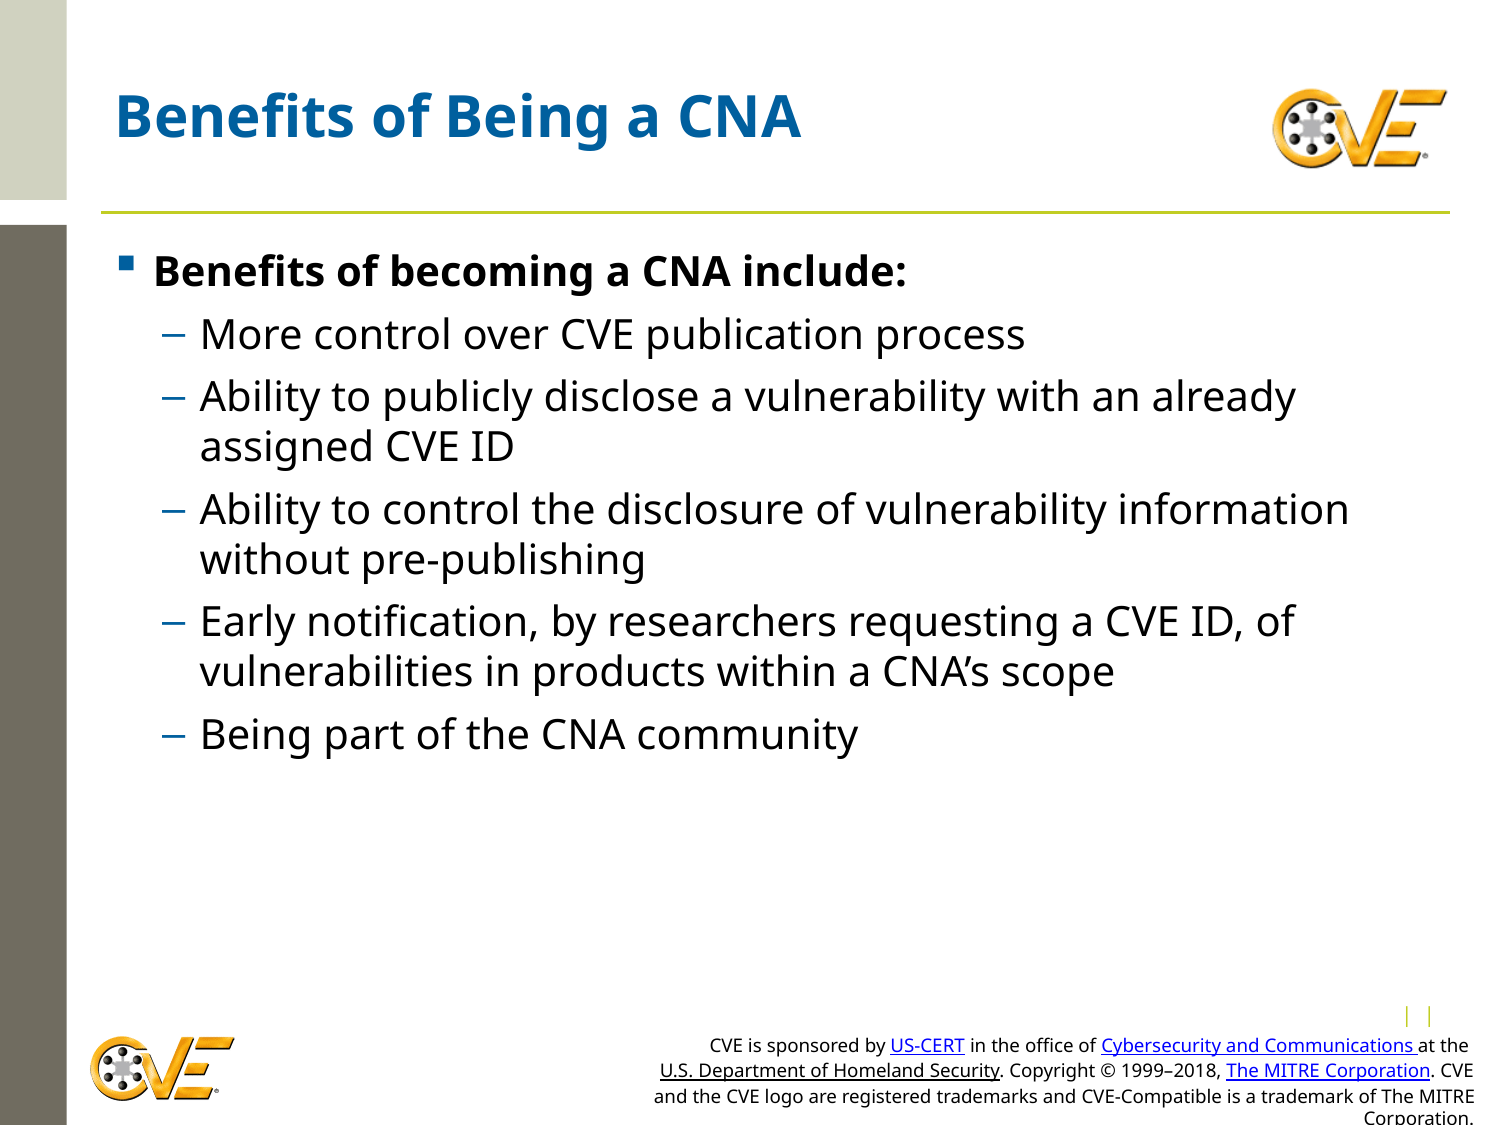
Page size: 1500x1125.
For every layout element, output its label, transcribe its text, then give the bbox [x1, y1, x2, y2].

title Benefits of Being a CNA [99, 45, 1248, 188]
list Benefits of becoming a CNA include: More control over CVE publication process Ability to publicly disclose a vulnerability with an already assigned CVE ID Ability to control the disclosure of vulnerability information without pre-publishing Early notification, by researchers requesting a CVE ID, of vulnerabilities in products within a CNA’s scope Being part of the CNA community [99, 237, 1450, 991]
slide_number | | [1368, 1004, 1450, 1035]
picture [87, 1033, 237, 1104]
picture [1269, 85, 1450, 172]
